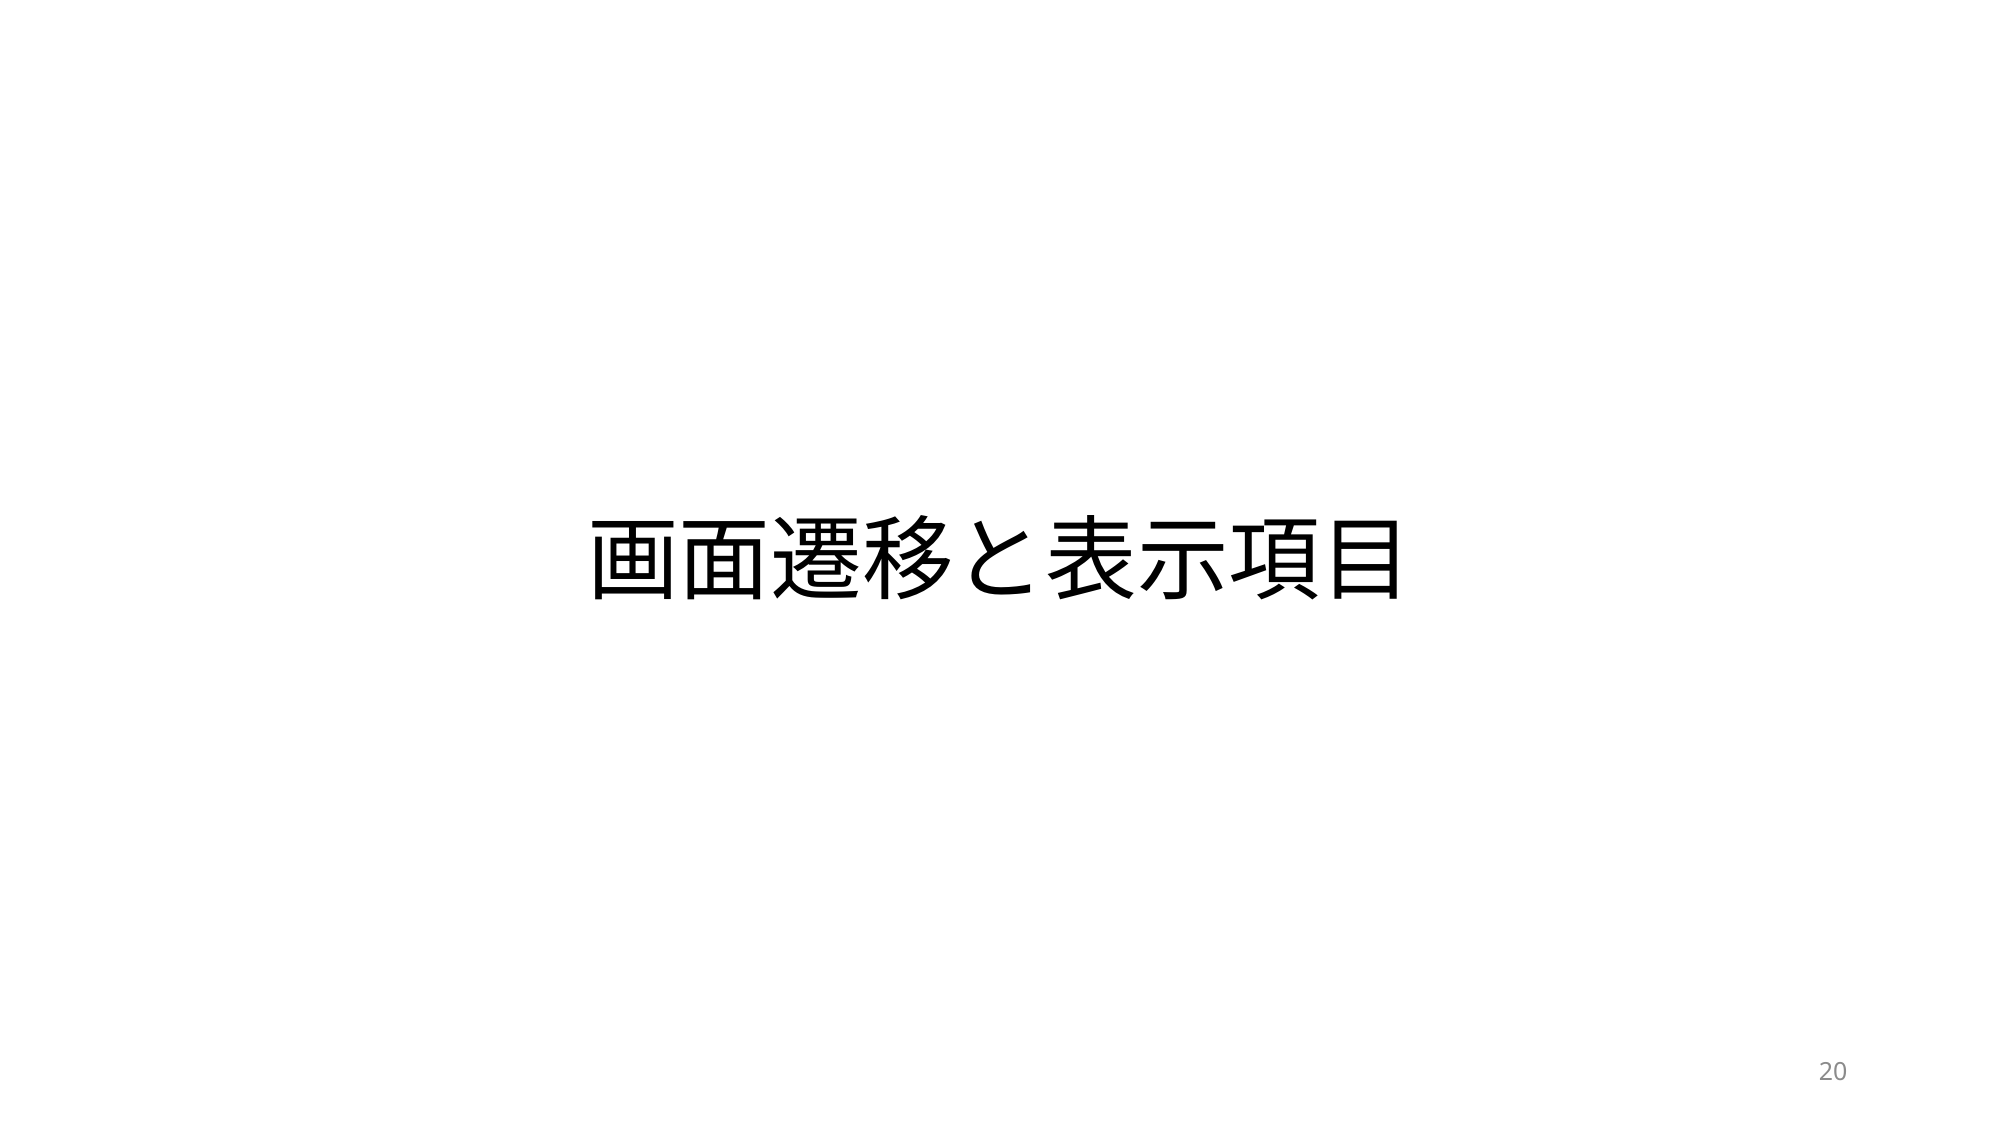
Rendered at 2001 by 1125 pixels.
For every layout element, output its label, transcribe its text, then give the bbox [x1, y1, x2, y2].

title 画面遷移と表示項目 [137, 453, 1863, 672]
slide_number 20 [1412, 1042, 1863, 1103]
